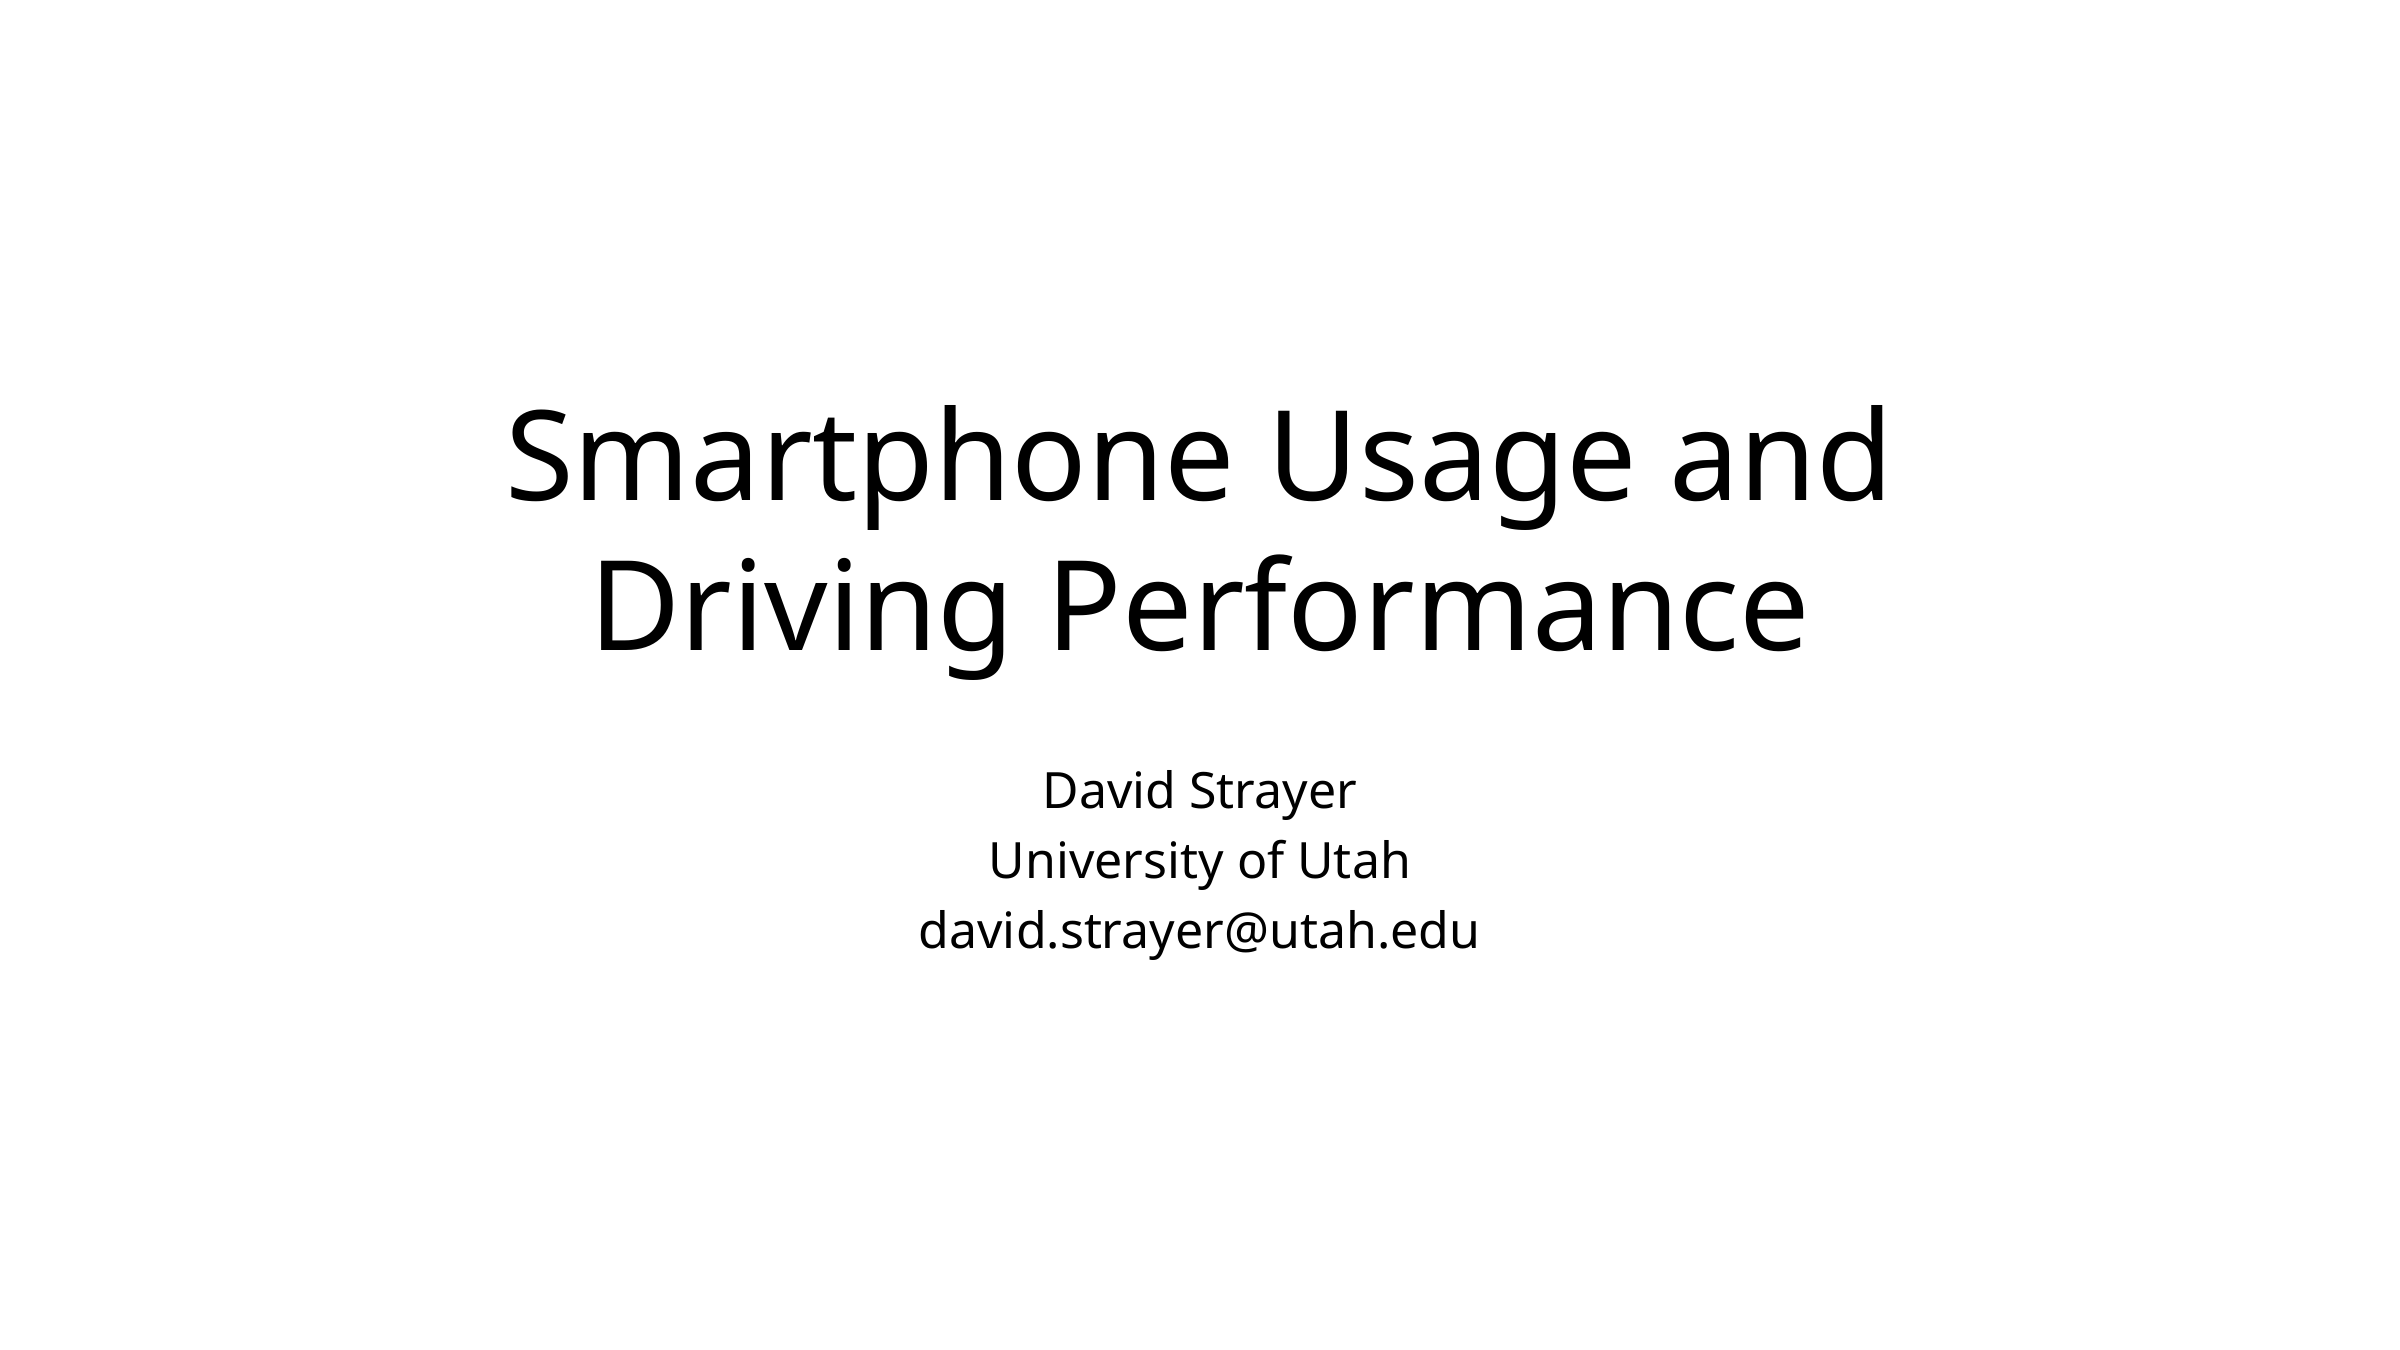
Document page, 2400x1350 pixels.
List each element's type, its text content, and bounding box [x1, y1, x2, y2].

subtitle David Strayer University of Utah david.strayer@utah.edu [450, 750, 1950, 1023]
title Smartphone Usage and Driving Performance [450, 329, 1950, 721]
